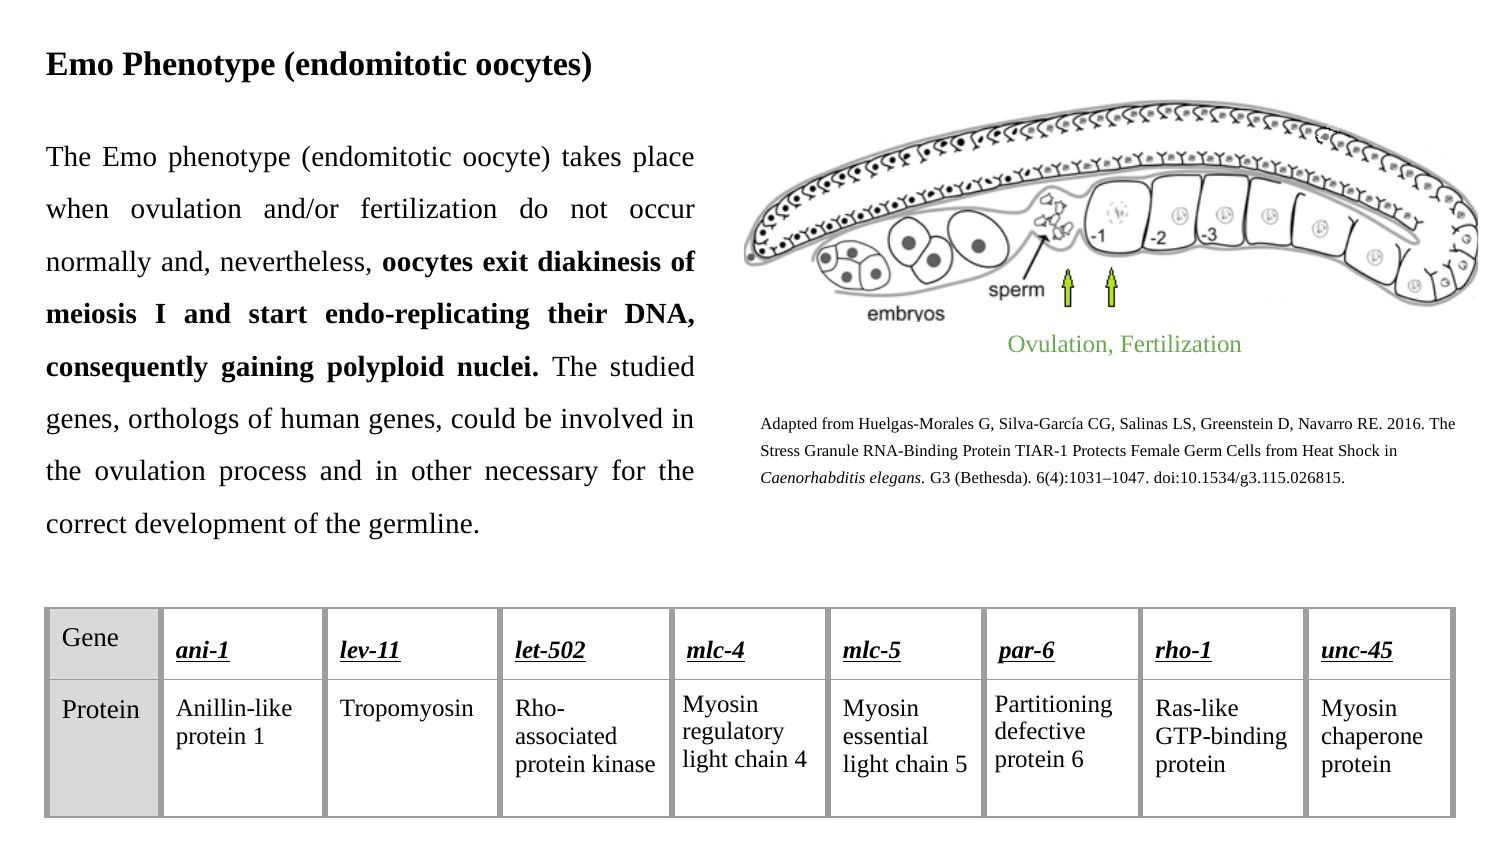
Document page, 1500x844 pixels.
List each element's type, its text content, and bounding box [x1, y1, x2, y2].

table_header let-502 [503, 609, 669, 679]
table_cell Tropomyosin [328, 680, 497, 816]
table_cell Myosin chaperone protein [1309, 680, 1450, 816]
title Emo Phenotype (endomitotic oocytes) [30, 26, 610, 99]
text_box Ovulation, Fertilization [992, 312, 1500, 373]
table_header unc-45 [1309, 609, 1450, 679]
table_header Gene [50, 609, 158, 679]
text_box Adapted from Huelgas-Morales G, Silva-García CG, Salinas LS, Greenstein D, Navarro RE. 2016. The Stress Granule RNA-Binding Protein TIAR-1 Protects Female Germ Cells from Heat Shock in Caenorhabditis elegans. G3 (Bethesda). 6(4):1031–1047. doi:10.1534/g3.115.026815. [745, 391, 1477, 502]
table_header mlc-5 [831, 609, 981, 679]
table_header rho-1 [1143, 609, 1303, 679]
table_cell Protein [50, 680, 158, 816]
table_header mlc-4 [675, 609, 825, 679]
table_cell Myosin regulatory light chain 4 [675, 680, 825, 816]
table_header lev-11 [328, 609, 497, 679]
table_cell Rho-associated protein kinase [503, 680, 669, 816]
table_cell Anillin-like protein 1 [164, 680, 322, 816]
text_box The Emo phenotype (endomitotic oocyte) takes place when ovulation and/or fertilization do not occur normally and, nevertheless, oocytes exit diakinesis of meiosis I and start endo-replicating their DNA, consequently gaining polyploid nuclei. The studied genes, orthologs of human genes, could be involved in the ovulation process and in other necessary for the correct development of the germline. [30, 104, 711, 555]
table_header par-6 [987, 609, 1138, 679]
table_cell Ras-like GTP-binding protein [1143, 680, 1303, 816]
table_cell Myosin essential light chain 5 [831, 680, 981, 816]
table_header ani-1 [164, 609, 322, 679]
table_cell Partitioning defective protein 6 [987, 680, 1138, 816]
picture [743, 98, 1479, 322]
